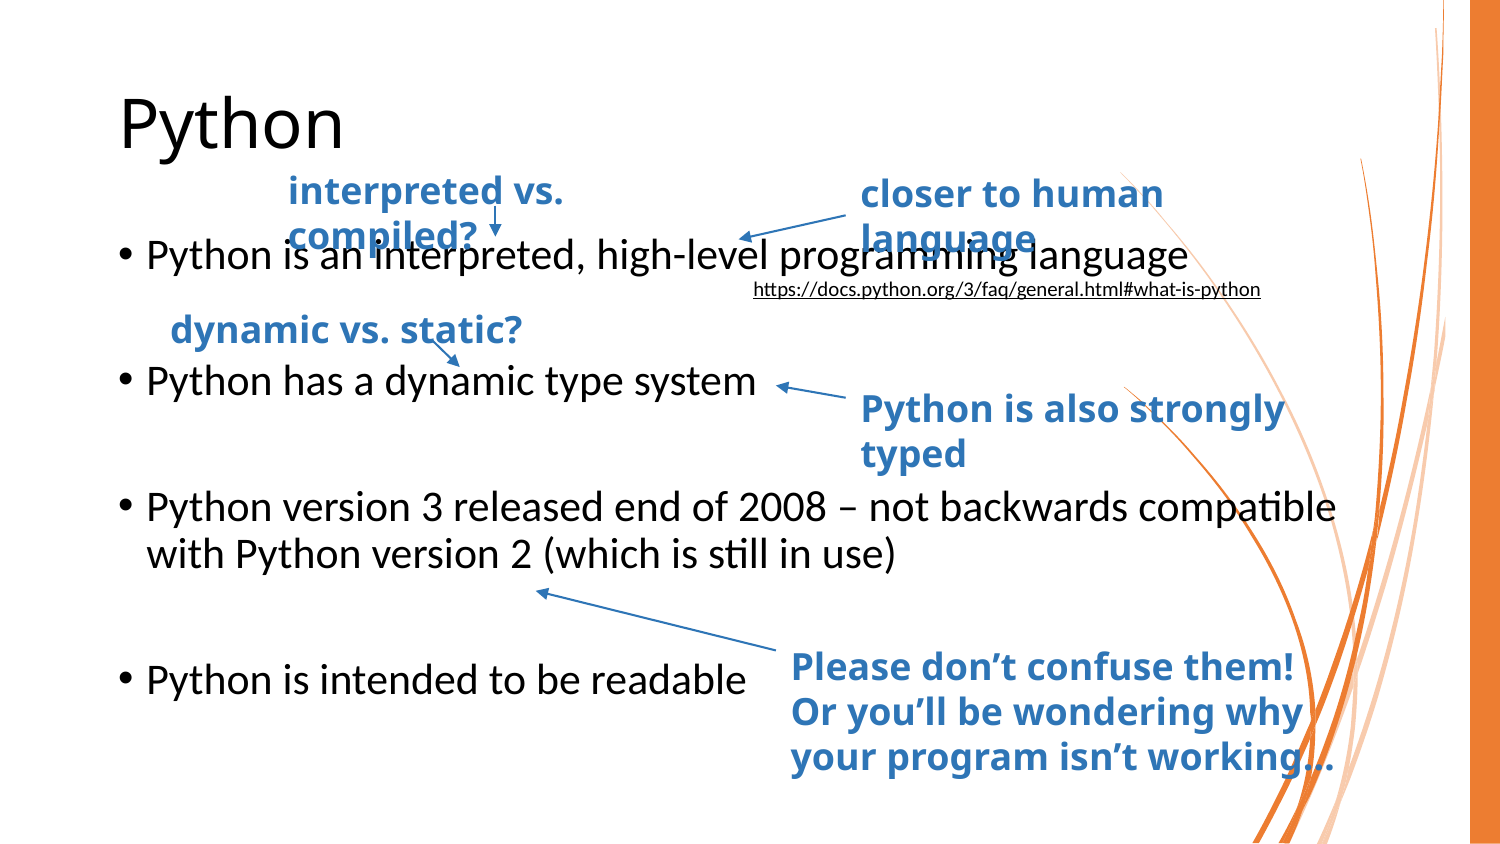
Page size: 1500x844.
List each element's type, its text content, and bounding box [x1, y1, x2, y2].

title Python [103, 44, 1397, 208]
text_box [535, 590, 776, 651]
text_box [738, 193, 846, 240]
text_box Python is also strongly typed [845, 377, 1360, 483]
text_box interpreted vs. compiled? [273, 159, 717, 265]
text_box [775, 385, 846, 398]
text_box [431, 339, 460, 368]
text_box https://docs.python.org/3/faq/general.html#what-is-python [738, 267, 1339, 308]
text_box Please don’t confuse them! Or you’ll be wondering why your program isn’t working… [775, 635, 1370, 786]
list Python is an interpreted, high-level programming language Python has a dynamic type system Python version 3 released end of 2008 – not backwards compatible with Python version 2 (which is still in use) Python is intended to be readable [103, 224, 1397, 760]
text_box dynamic vs. static? [155, 298, 562, 359]
text_box closer to human language [845, 162, 1360, 268]
